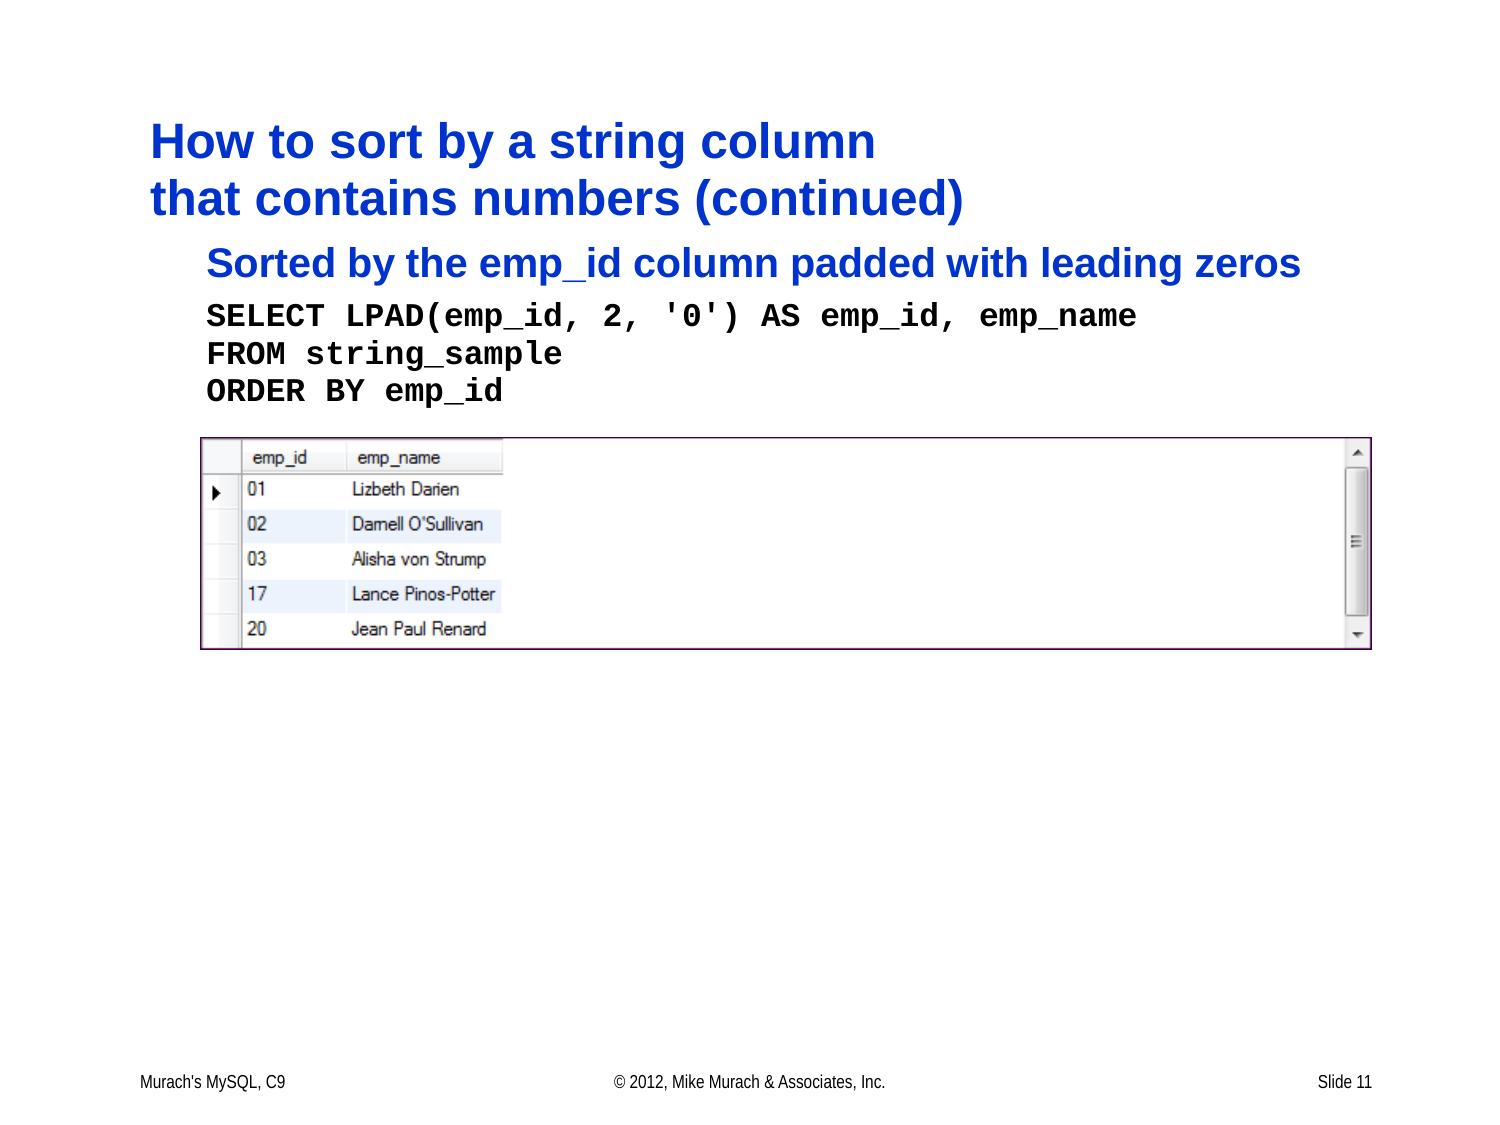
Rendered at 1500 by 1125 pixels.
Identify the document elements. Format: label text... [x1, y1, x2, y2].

picture [199, 437, 1372, 651]
slide_number Slide 11 [1074, 1024, 1388, 1101]
slide_number Murach's MySQL, C9 [124, 1024, 451, 1101]
footer © 2012, Mike Murach & Associates, Inc. [474, 1024, 1026, 1101]
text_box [149, 112, 1351, 544]
